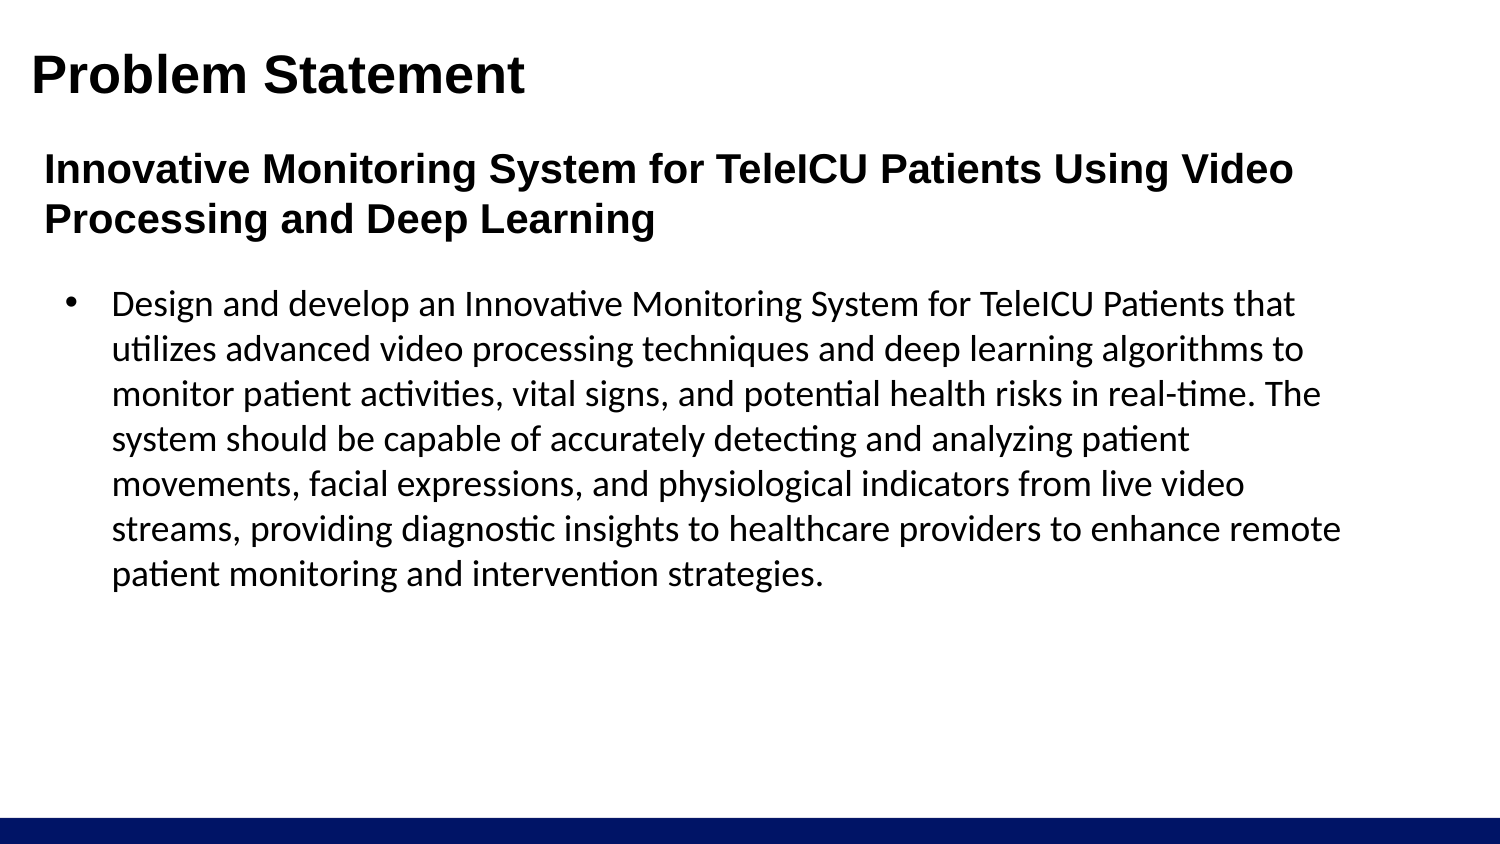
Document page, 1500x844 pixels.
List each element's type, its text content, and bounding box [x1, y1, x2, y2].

title Problem Statement [29, 37, 528, 134]
picture [0, 817, 1500, 844]
text_box Design and develop an Innovative Monitoring System for TeleICU Patients that utilizes advanced video processing techniques and deep learning algorithms to monitor patient activities, vital signs, and potential health risks in real-time. The system should be capable of accurately detecting and analyzing patient movements, facial expressions, and physiological indicators from live video streams, providing diagnostic insights to healthcare providers to enhance remote patient monitoring and intervention strategies. [50, 271, 1363, 602]
text_box Innovative Monitoring System for TeleICU Patients Using Video Processing and Deep Learning [29, 134, 1484, 250]
